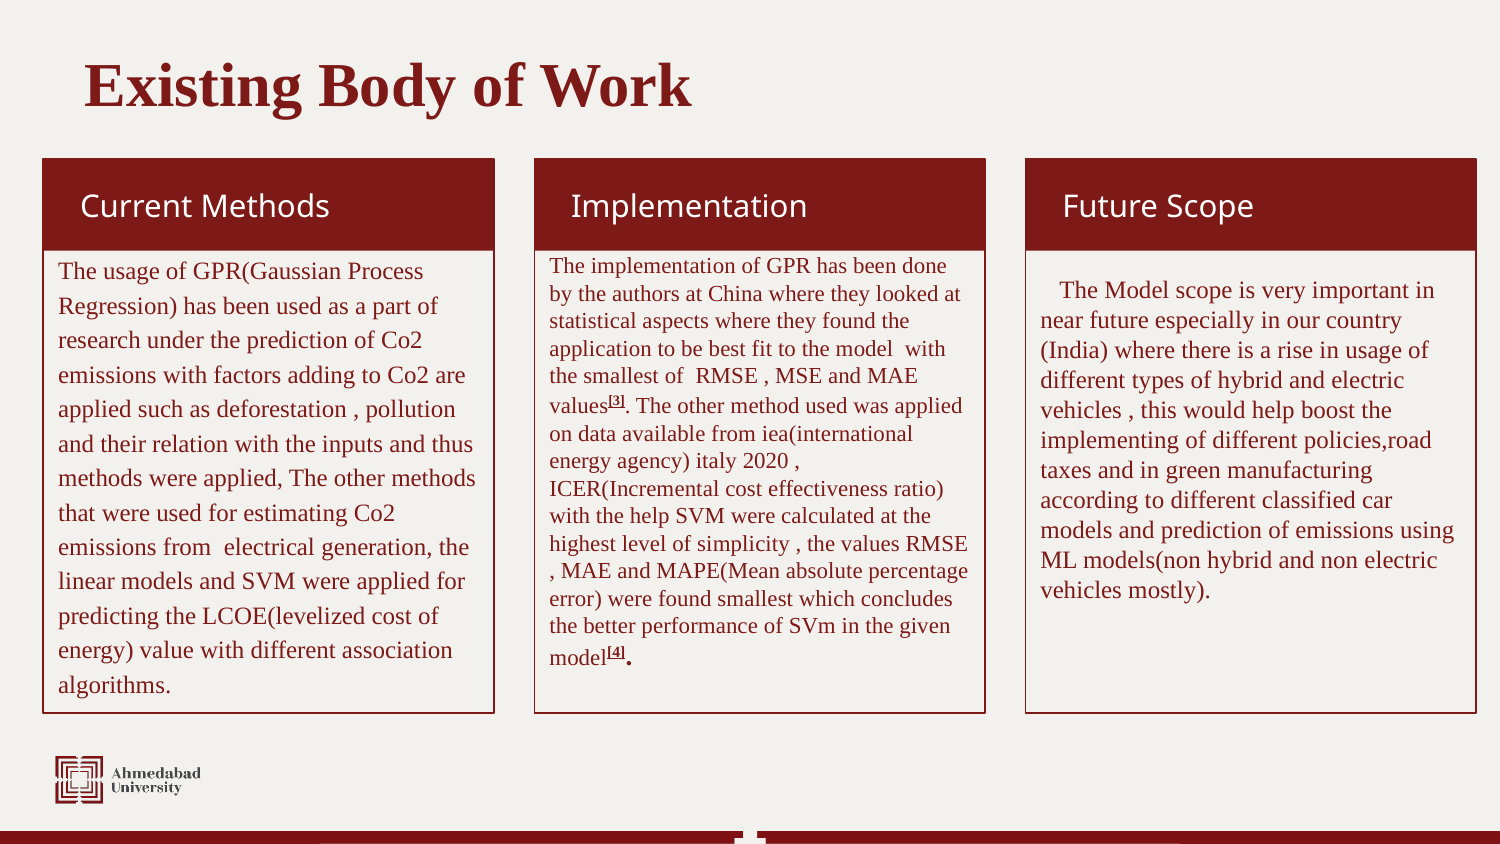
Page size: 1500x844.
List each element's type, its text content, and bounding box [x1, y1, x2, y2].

text_box Future Scope [1047, 175, 1375, 234]
text_box Implementation [556, 175, 884, 234]
picture [44, 742, 213, 817]
text_box [1025, 158, 1477, 251]
text_box The usage of GPR(Gaussian Process Regression) has been used as a part of research under the prediction of Co2 emissions with factors adding to Co2 are applied such as deforestation , pollution and their relation with the inputs and thus methods were applied, The other methods that were used for estimating Co2 emissions from electrical generation, the linear models and SVM were applied for predicting the LCOE(levelized cost of energy) value with different association algorithms. [43, 251, 494, 714]
title Existing Body of Work [73, 32, 1367, 126]
text_box [534, 158, 986, 251]
text_box The implementation of GPR has been done by the authors at China where they looked at statistical aspects where they found the application to be best fit to the model with the smallest of RMSE , MSE and MAE values[3]. The other method used was applied on data available from iea(international energy agency) italy 2020 , ICER(Incremental cost effectiveness ratio) with the help SVM were calculated at the highest level of simplicity , the values RMSE , MAE and MAPE(Mean absolute percentage error) were found smallest which concludes the better performance of SVm in the given model[4]. [534, 251, 986, 713]
text_box The Model scope is very important in near future especially in our country (India) where there is a rise in usage of different types of hybrid and electric vehicles , this would help boost the implementing of different policies,road taxes and in green manufacturing according to different classified car models and prediction of emissions using ML models(non hybrid and non electric vehicles mostly). [1025, 251, 1477, 713]
text_box Current Methods [64, 176, 392, 234]
text_box [43, 158, 494, 251]
picture [0, 831, 1500, 844]
